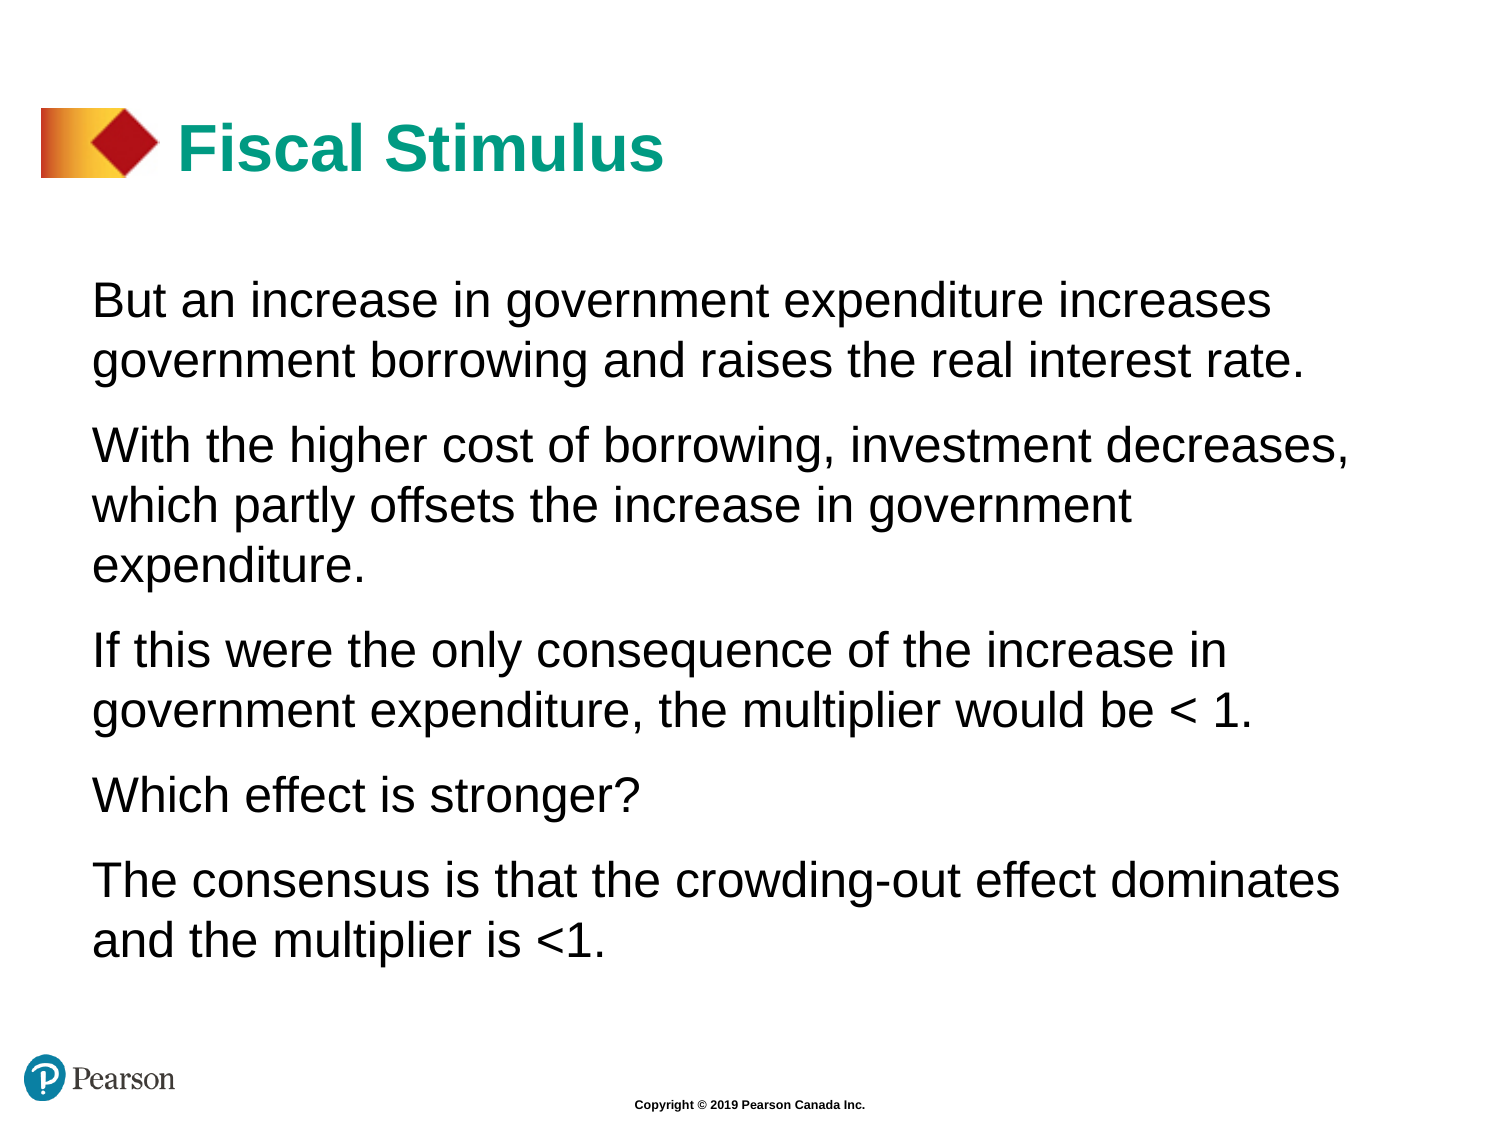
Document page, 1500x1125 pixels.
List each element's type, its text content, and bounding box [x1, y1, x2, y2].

list But an increase in government expenditure increases government borrowing and raises the real interest rate. With the higher cost of borrowing, investment decreases, which partly offsets the increase in government expenditure. If this were the only consequence of the increase in government expenditure, the multiplier would be < 1. Which effect is stronger? The consensus is that the crowding-out effect dominates and the multiplier is <1. [59, 259, 1410, 1003]
title Fiscal Stimulus [162, 17, 1425, 273]
picture [33, 1064, 58, 1089]
picture [24, 1087, 34, 1101]
picture [41, 108, 160, 178]
picture [50, 1054, 175, 1101]
picture [24, 1054, 41, 1072]
